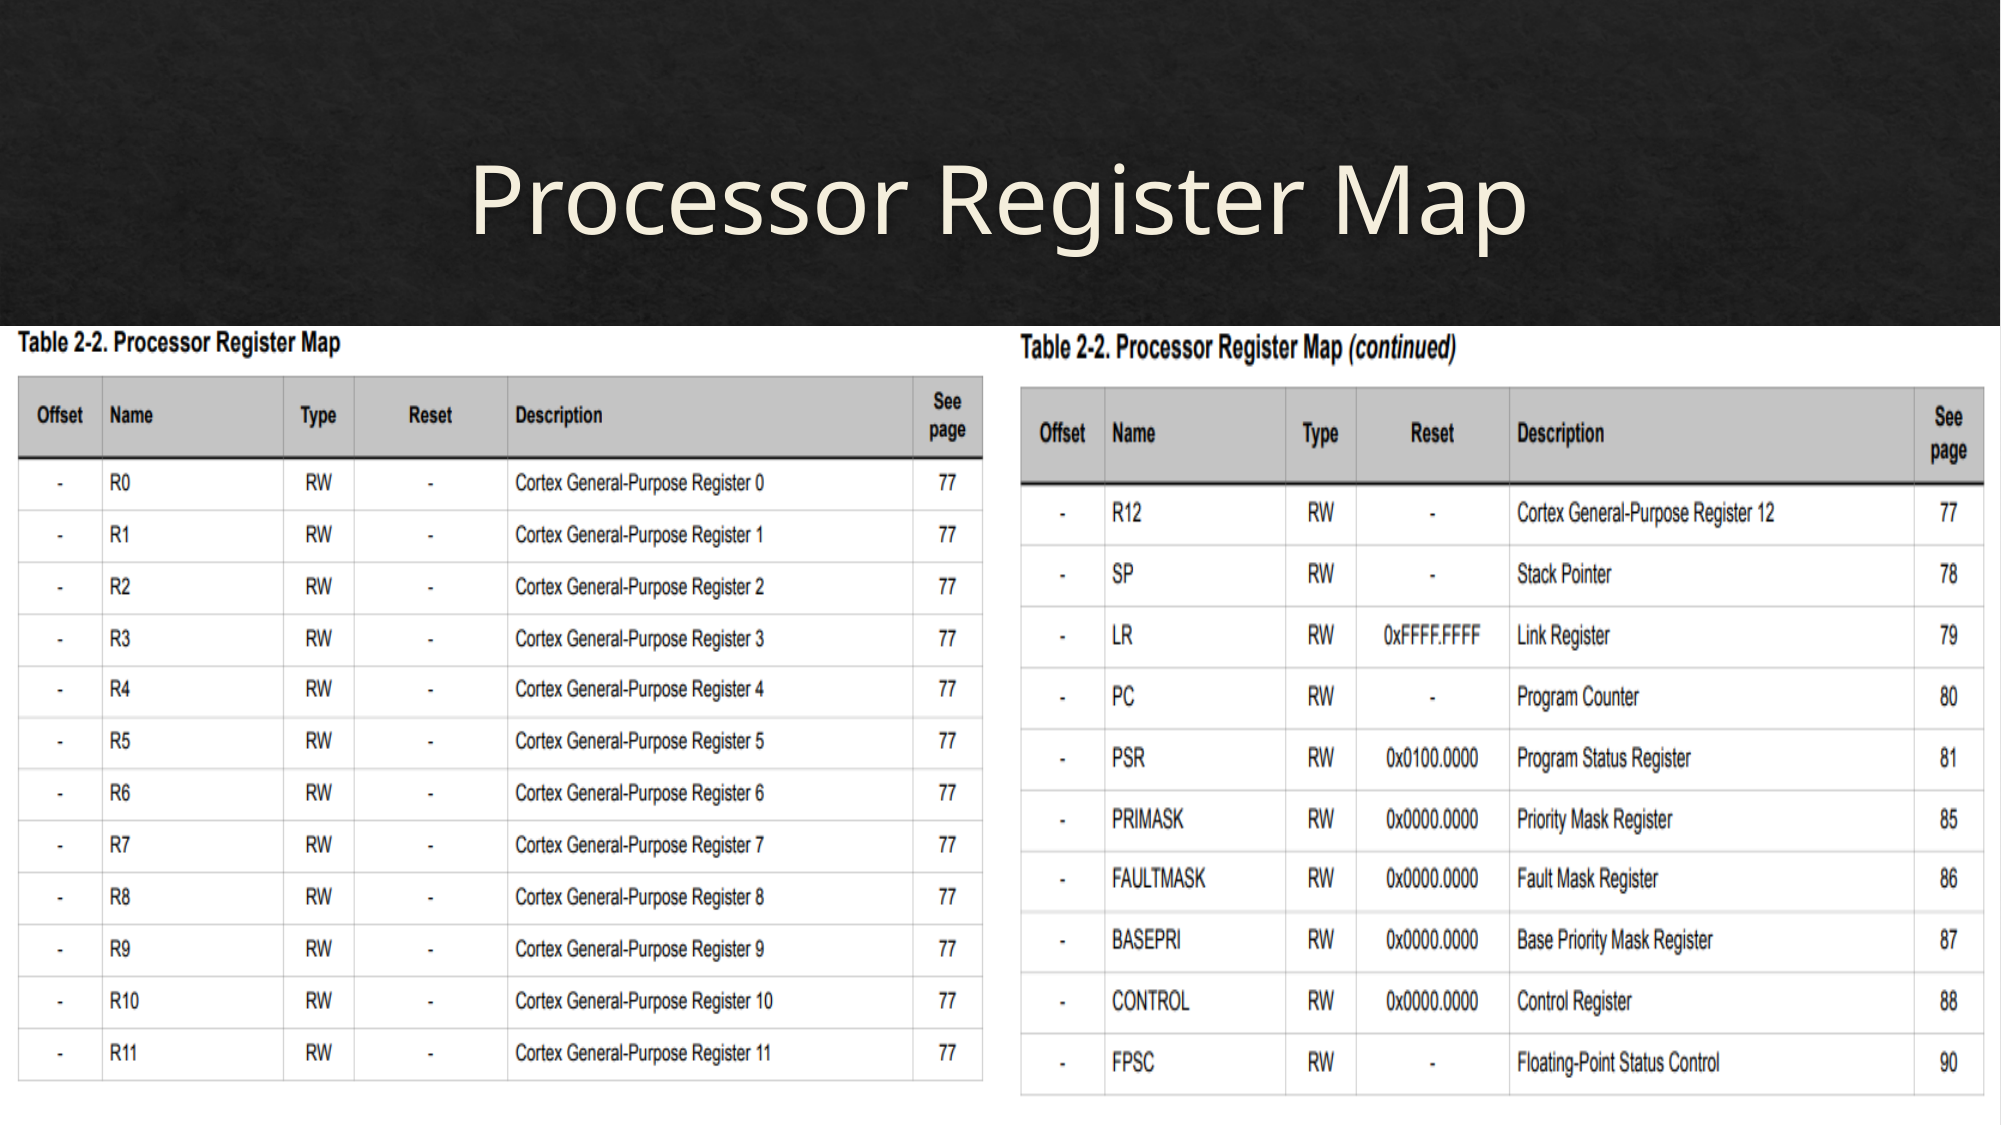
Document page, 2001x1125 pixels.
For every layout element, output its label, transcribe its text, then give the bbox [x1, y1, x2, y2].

picture [0, 0, 2001, 1125]
title Processor Register Map [149, 99, 1849, 307]
